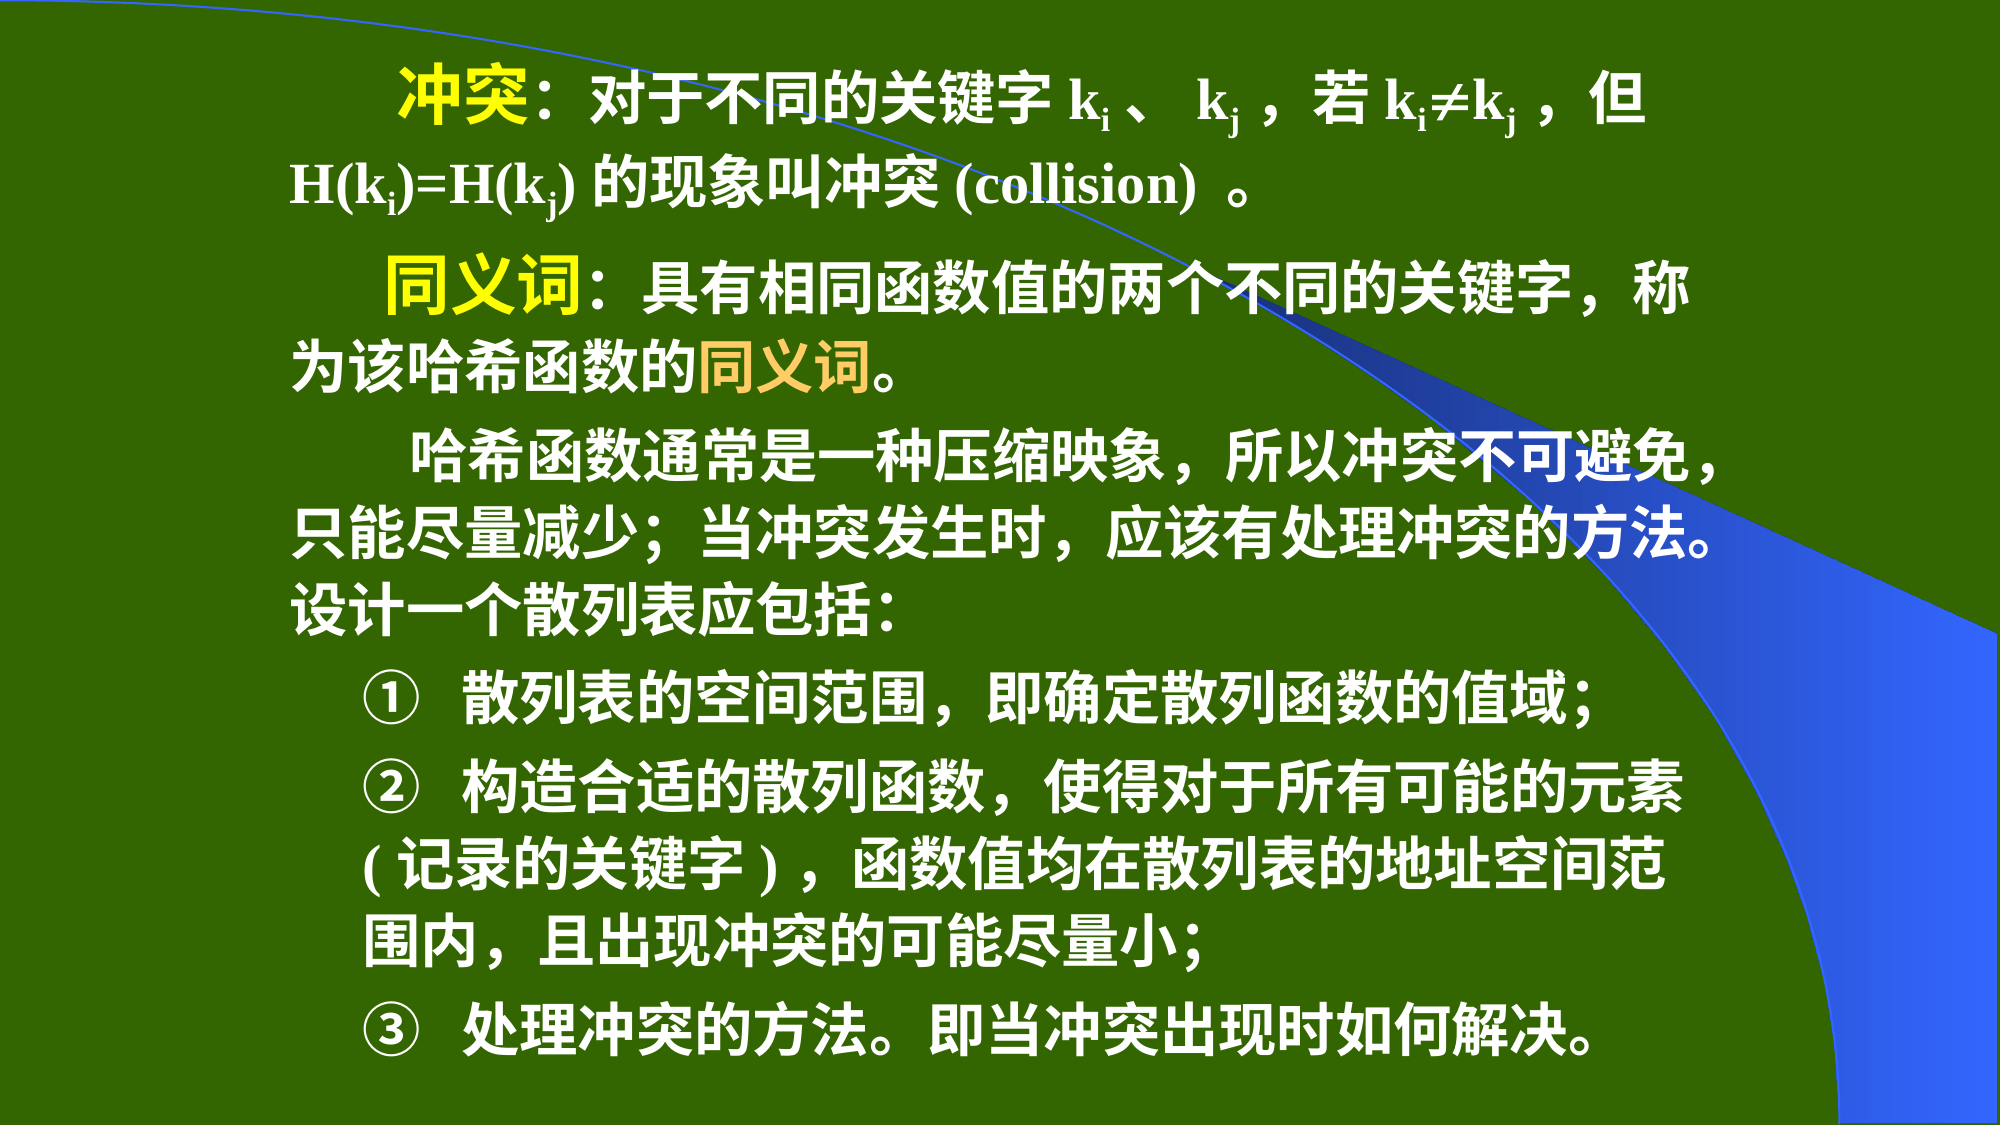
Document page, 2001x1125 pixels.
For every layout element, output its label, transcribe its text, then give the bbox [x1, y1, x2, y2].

list 冲突：对于不同的关键字ki、kj，若kikj，但H(ki)=H(kj)的现象叫冲突(collision) 。 同义词：具有相同函数值的两个不同的关键字，称为该哈希函数的同义词。 哈希函数通常是一种压缩映象，所以冲突不可避免，只能尽量减少；当冲突发生时，应该有处理冲突的方法。设计一个散列表应包括： ① 散列表的空间范围，即确定散列函数的值域； ② 构造合适的散列函数，使得对于所有可能的元素(记录的关键字)，函数值均在散列表的地址空间范围内，且出现冲突的可能尽量小； ③ 处理冲突的方法。即当冲突出现时如何解决。 [274, 36, 1726, 1083]
